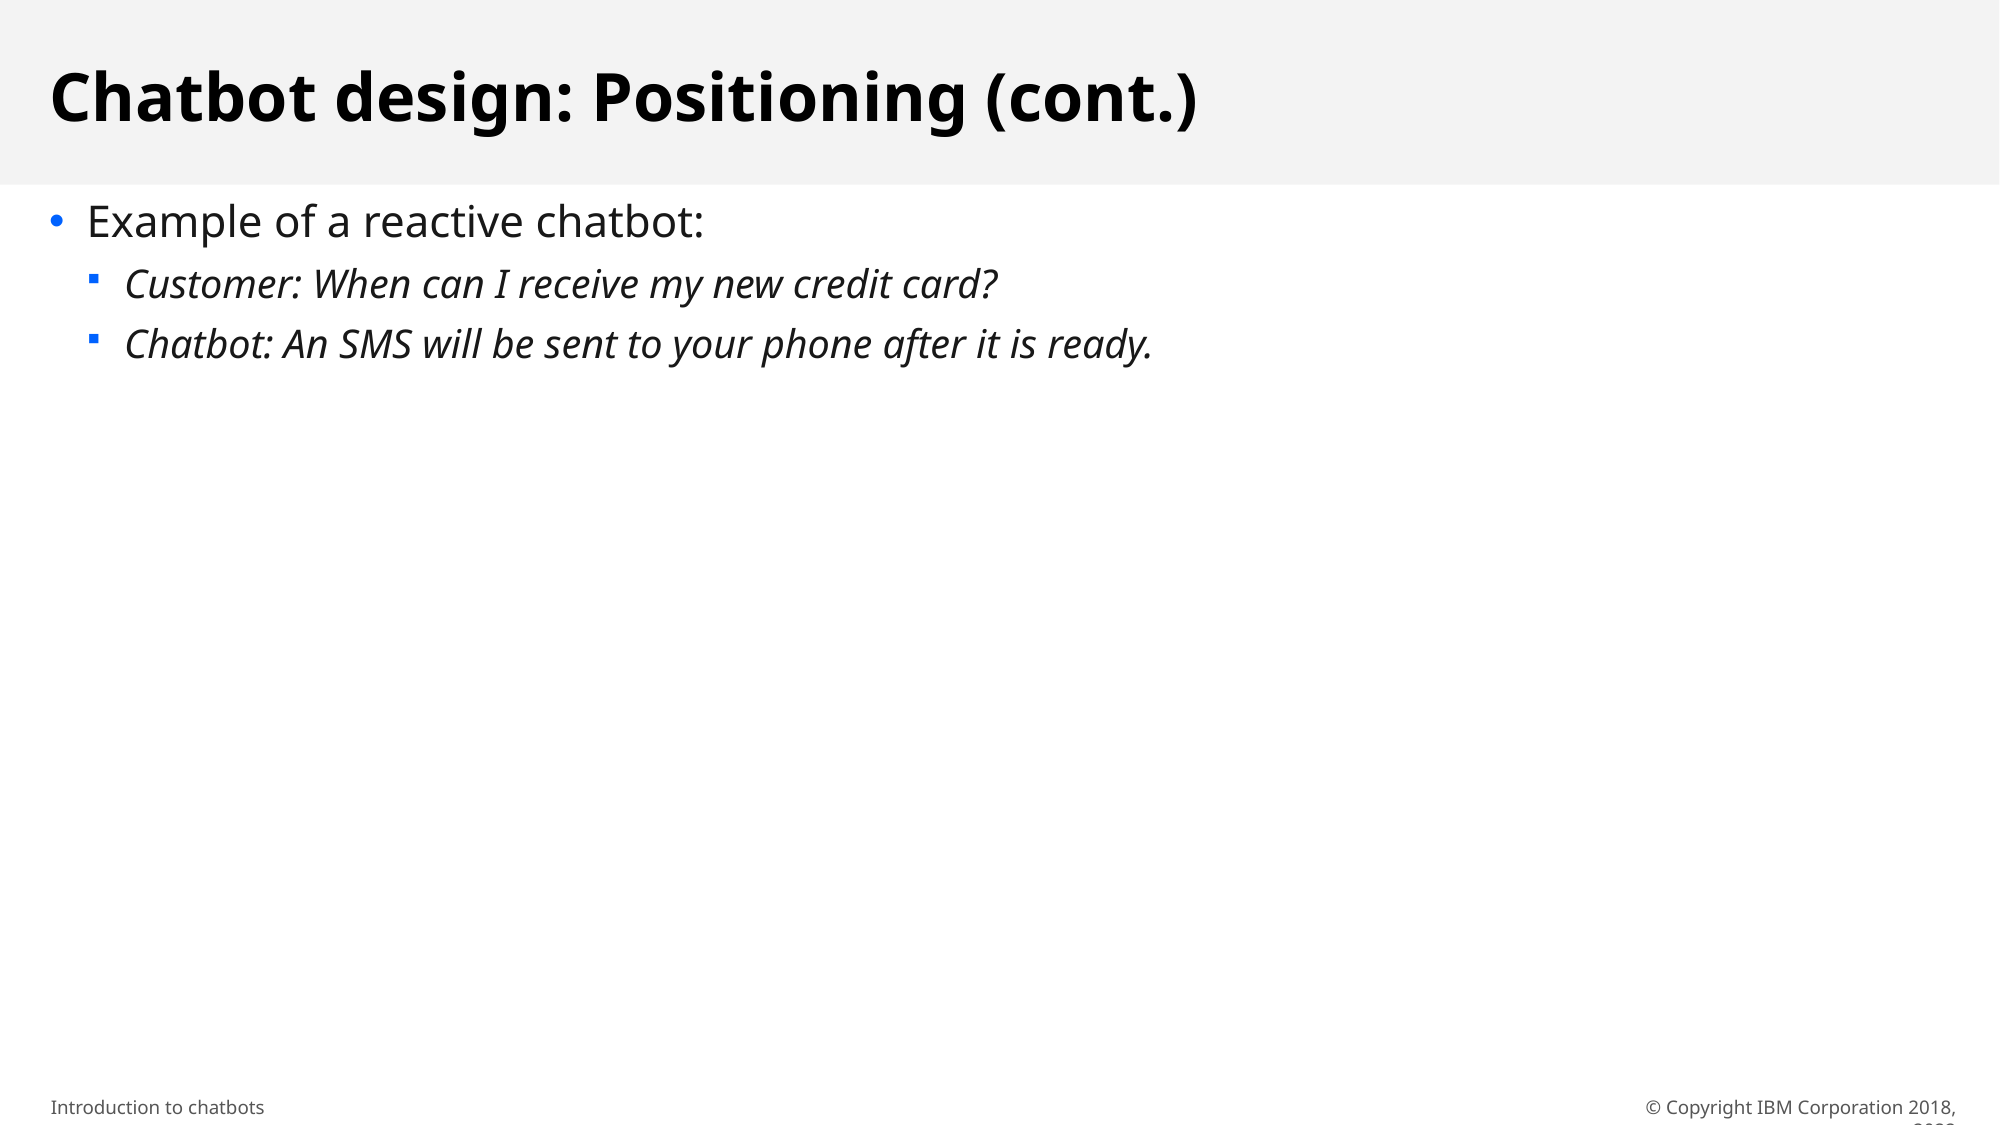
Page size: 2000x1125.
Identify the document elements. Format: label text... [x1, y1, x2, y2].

title Chatbot design: Positioning (cont.) [34, 29, 1944, 171]
list Example of a reactive chatbot: Customer: When can I receive my new credit card? Chatbot: An SMS will be sent to your phone after it is ready. [34, 190, 1944, 1096]
footer © Copyright IBM Corporation 2018, 2022 [1616, 1096, 1972, 1125]
